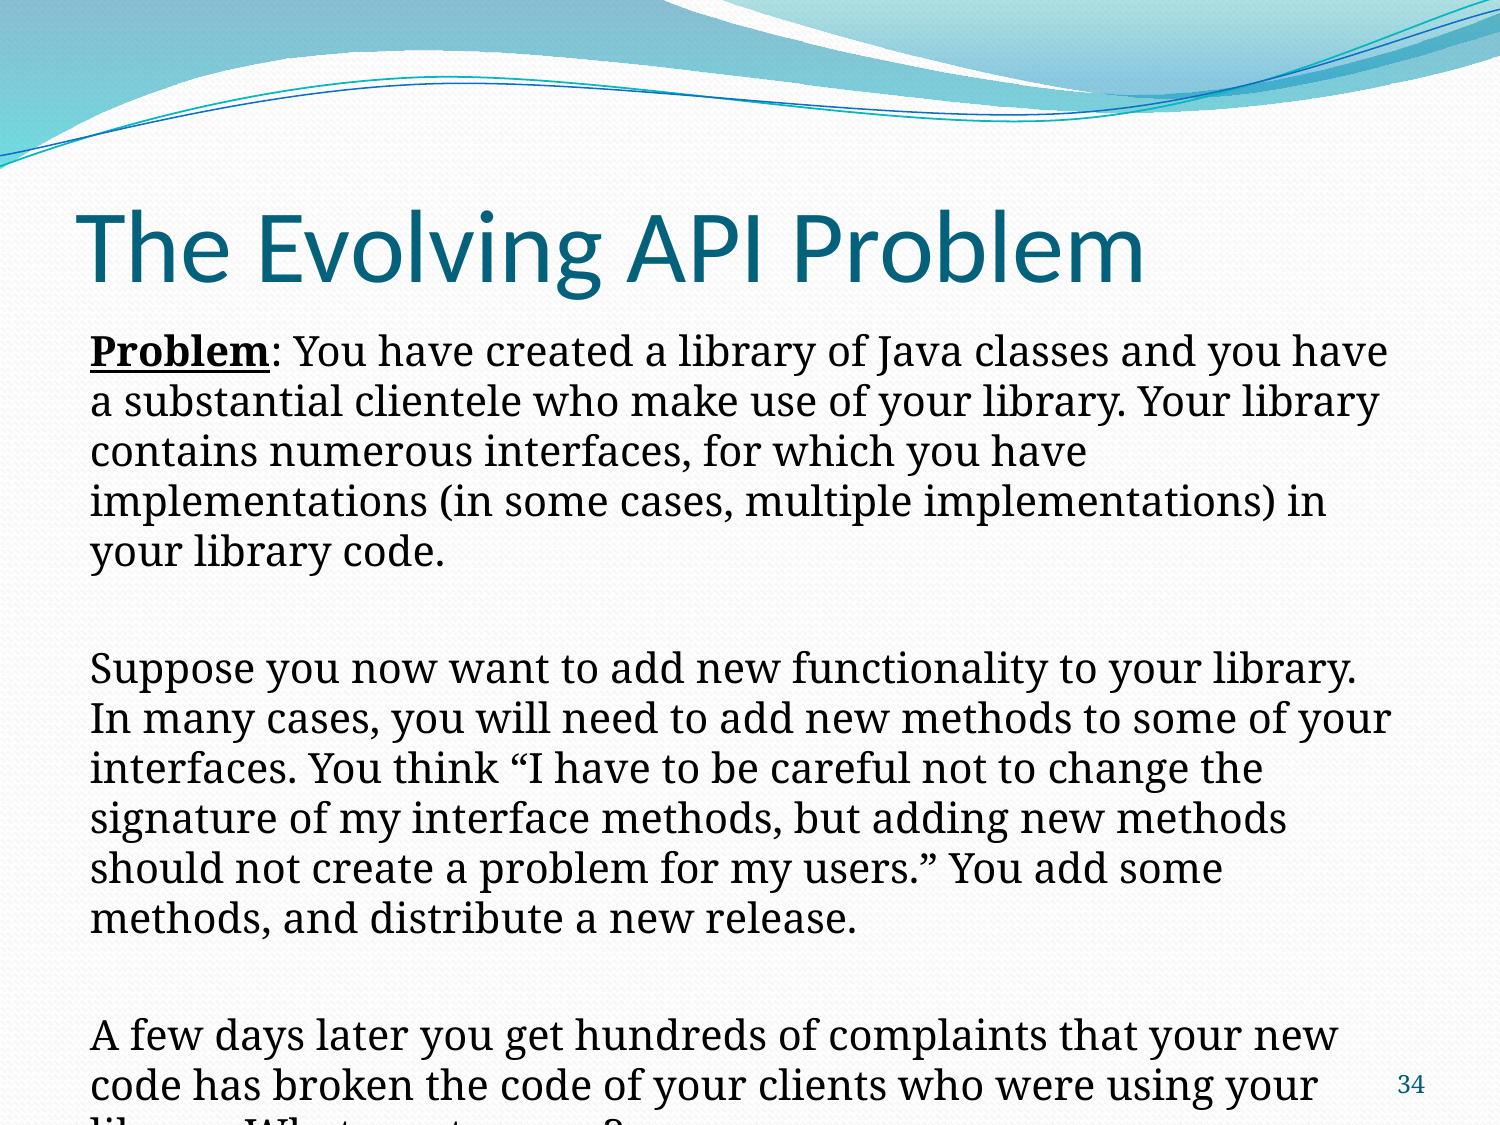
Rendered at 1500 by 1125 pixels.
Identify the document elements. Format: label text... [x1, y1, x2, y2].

title The Evolving API Problem [75, 115, 1425, 303]
list Problem: You have created a library of Java classes and you have a substantial clientele who make use of your library. Your library contains numerous interfaces, for which you have implementations (in some cases, multiple implementations) in your library code. Suppose you now want to add new functionality to your library. In many cases, you will need to add new methods to some of your interfaces. You think “I have to be careful not to change the signature of my interface methods, but adding new methods should not create a problem for my users.” You add some methods, and distribute a new release. A few days later you get hundreds of complaints that your new code has broken the code of your clients who were using your library. What went wrong? [75, 317, 1425, 1075]
slide_number 34 [1299, 1042, 1425, 1103]
